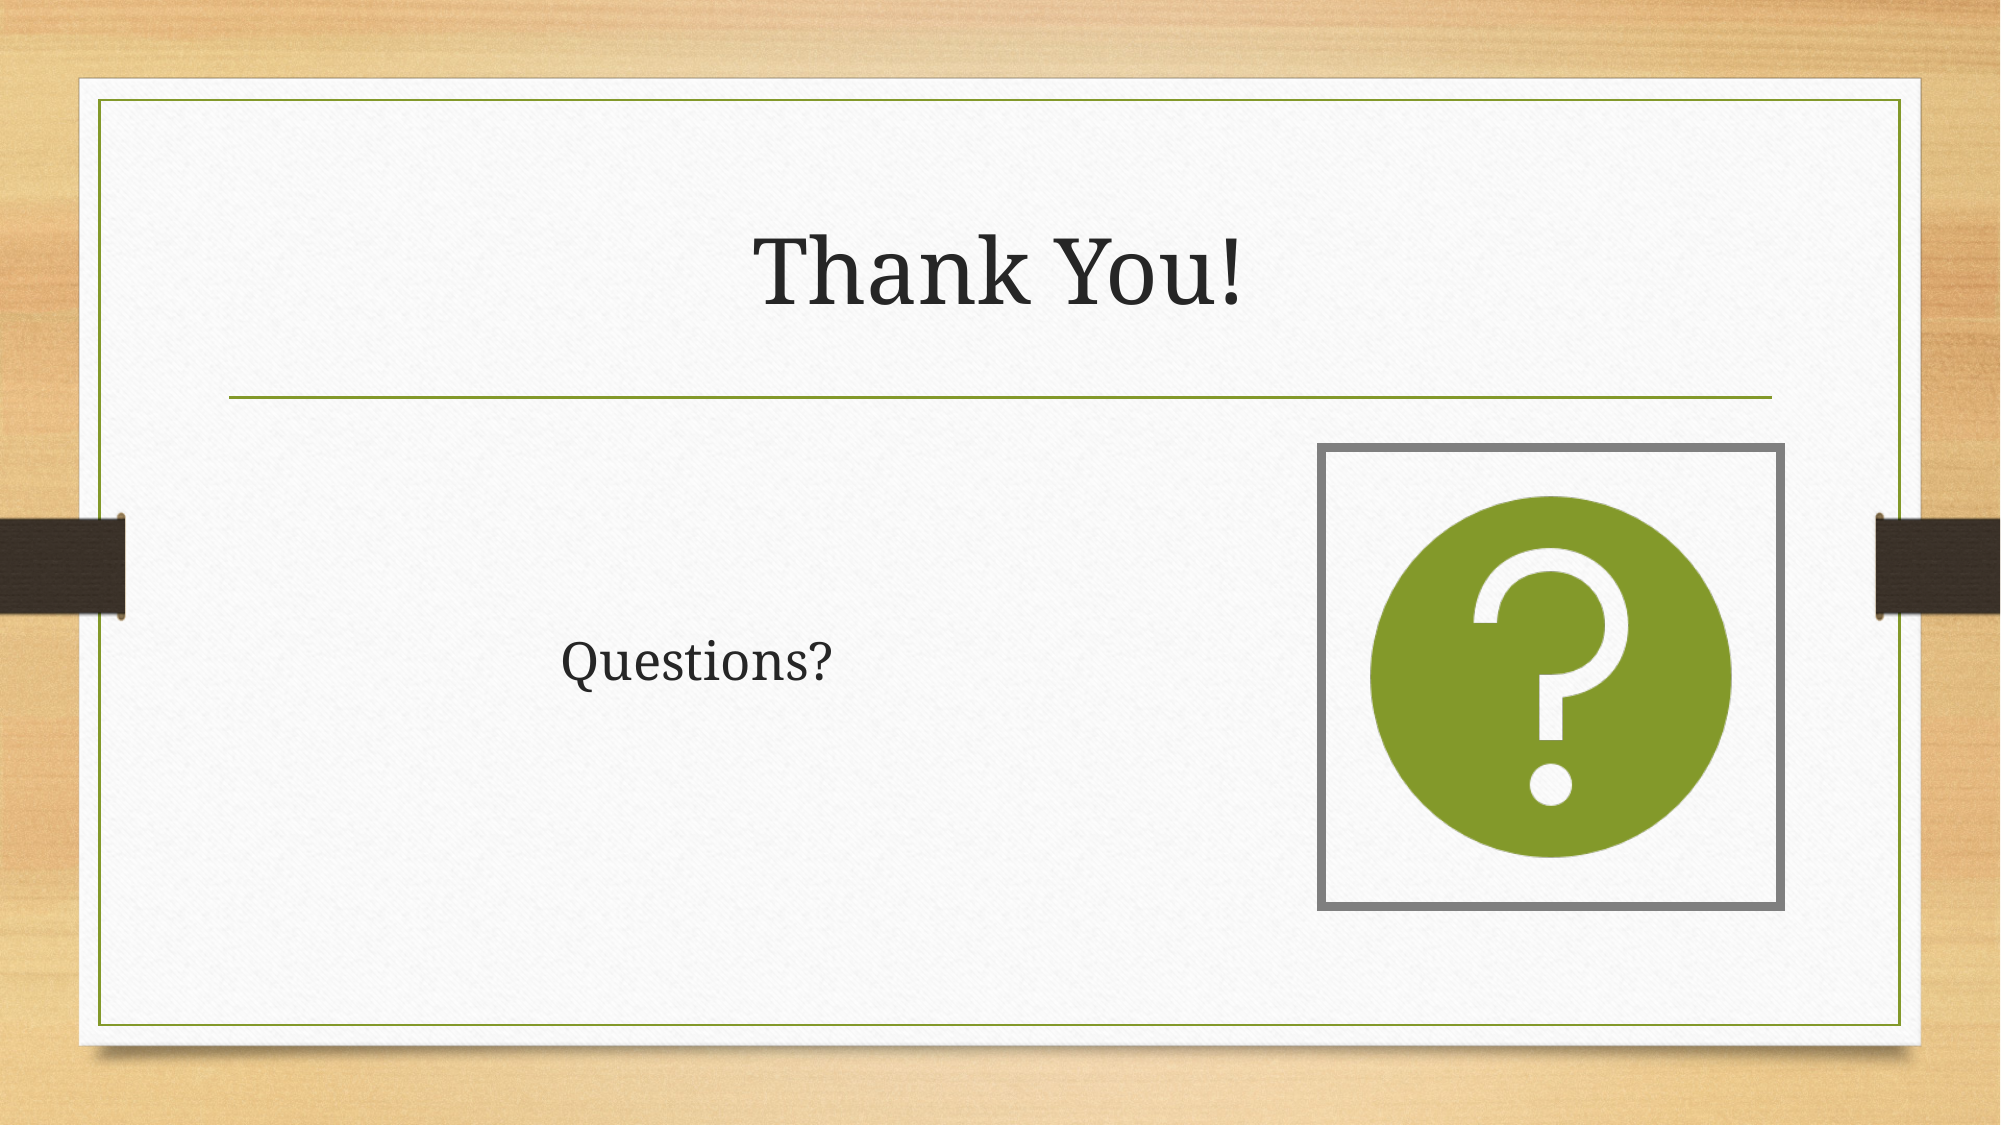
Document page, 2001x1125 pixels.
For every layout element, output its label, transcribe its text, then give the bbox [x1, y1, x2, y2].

list Questions? [545, 619, 891, 737]
picture [0, 0, 2001, 1125]
title Thank You! [212, 161, 1788, 375]
